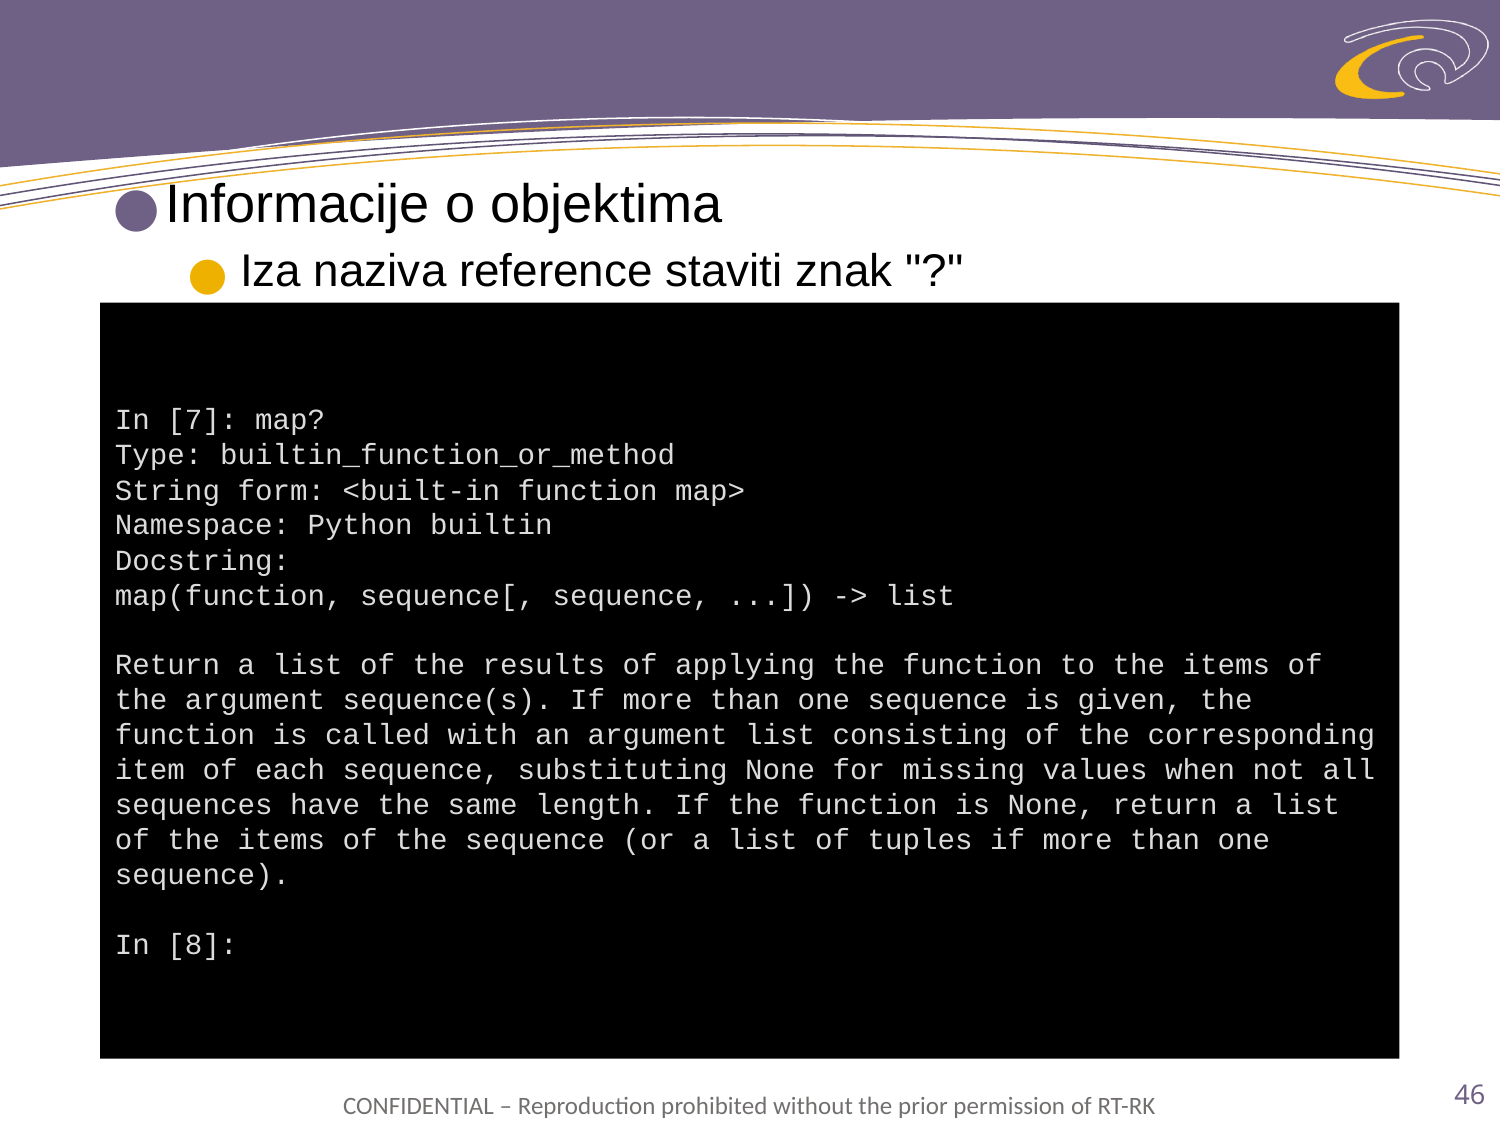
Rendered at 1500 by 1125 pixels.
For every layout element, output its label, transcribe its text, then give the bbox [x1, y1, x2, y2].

list Informacije o objektima Iza naziva reference staviti znak "?" [75, 160, 1425, 319]
text_box In [7]: map? Type: builtin_function_or_method String form: <built-in function map> Namespace: Python builtin Docstring: map(function, sequence[, sequence, ...]) -> list Return a list of the results of applying the function to the items of the argument sequence(s). If more than one sequence is given, the function is called with an argument list consisting of the corresponding item of each sequence, substituting None for missing values when not all sequences have the same length. If the function is None, return a list of the items of the sequence (or a list of tuples if more than one sequence). In [8]: [98, 301, 1401, 1061]
picture [1322, 0, 1500, 102]
